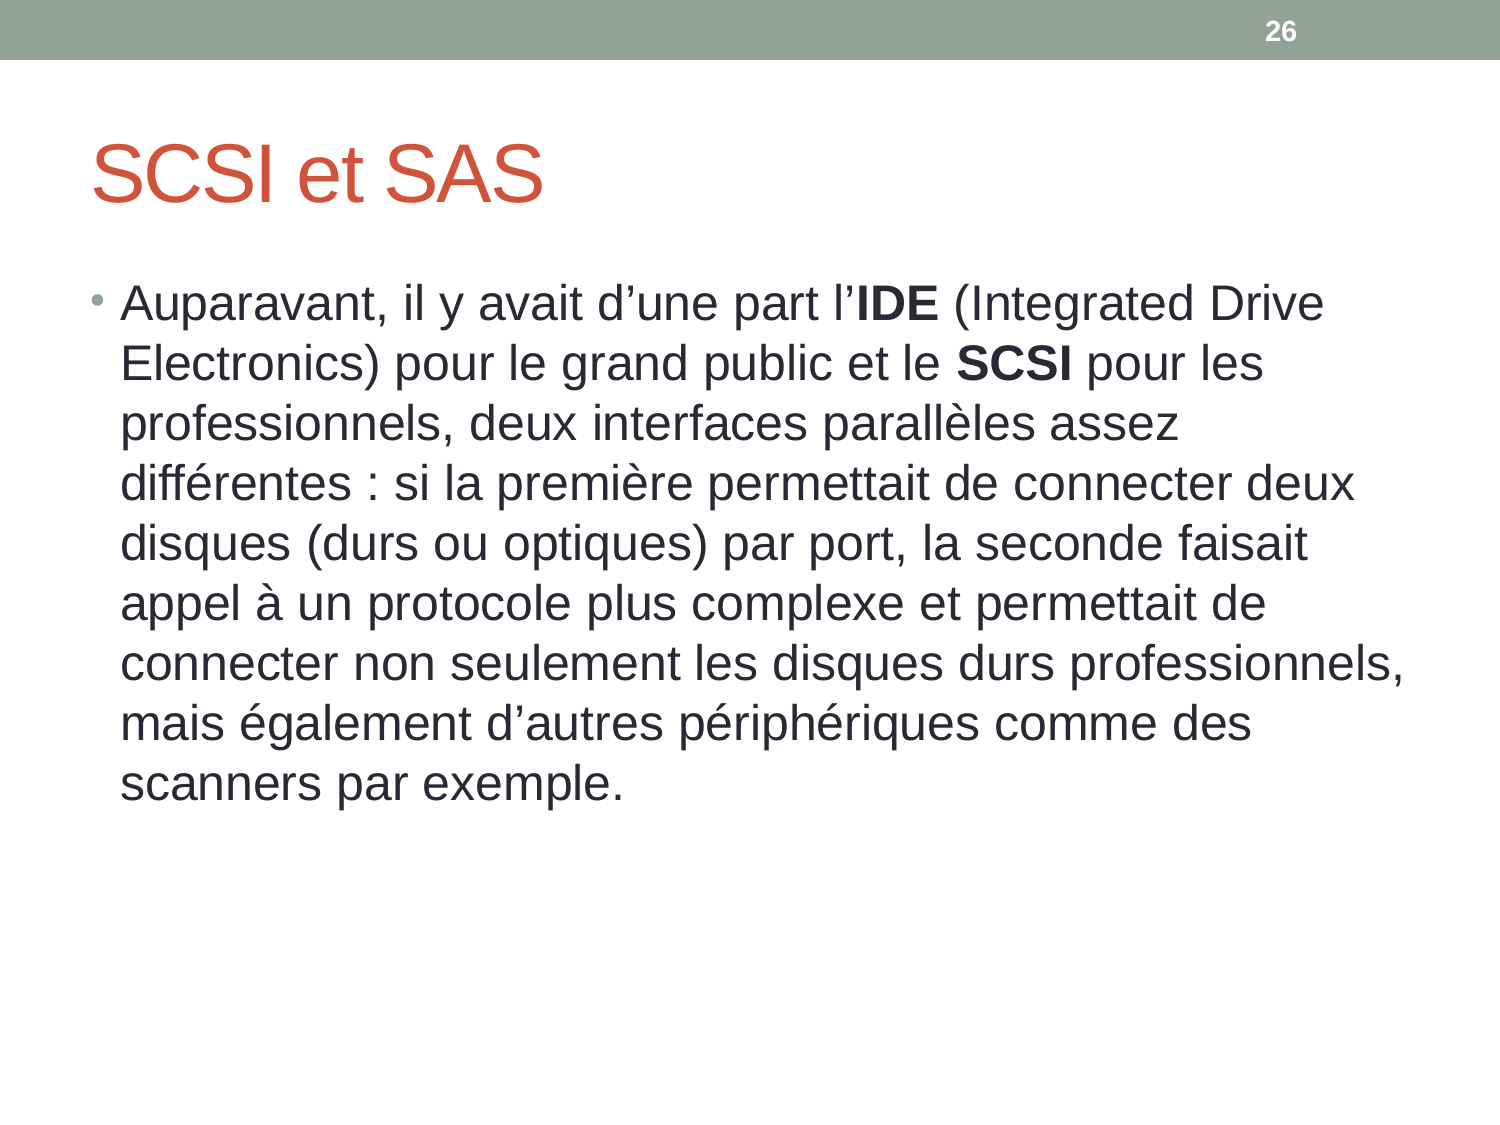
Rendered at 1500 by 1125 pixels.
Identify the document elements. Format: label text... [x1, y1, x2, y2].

slide_number 26 [1250, 3, 1425, 57]
title SCSI et SAS [75, 87, 1425, 250]
list Auparavant, il y avait d’une part l’IDE (Integrated Drive Electronics) pour le grand public et le SCSI pour les professionnels, deux interfaces parallèles assez différentes : si la première permettait de connecter deux disques (durs ou optiques) par port, la seconde faisait appel à un protocole plus complexe et permettait de connecter non seulement les disques durs professionnels, mais également d’autres périphériques comme des scanners par exemple. [75, 262, 1425, 1063]
